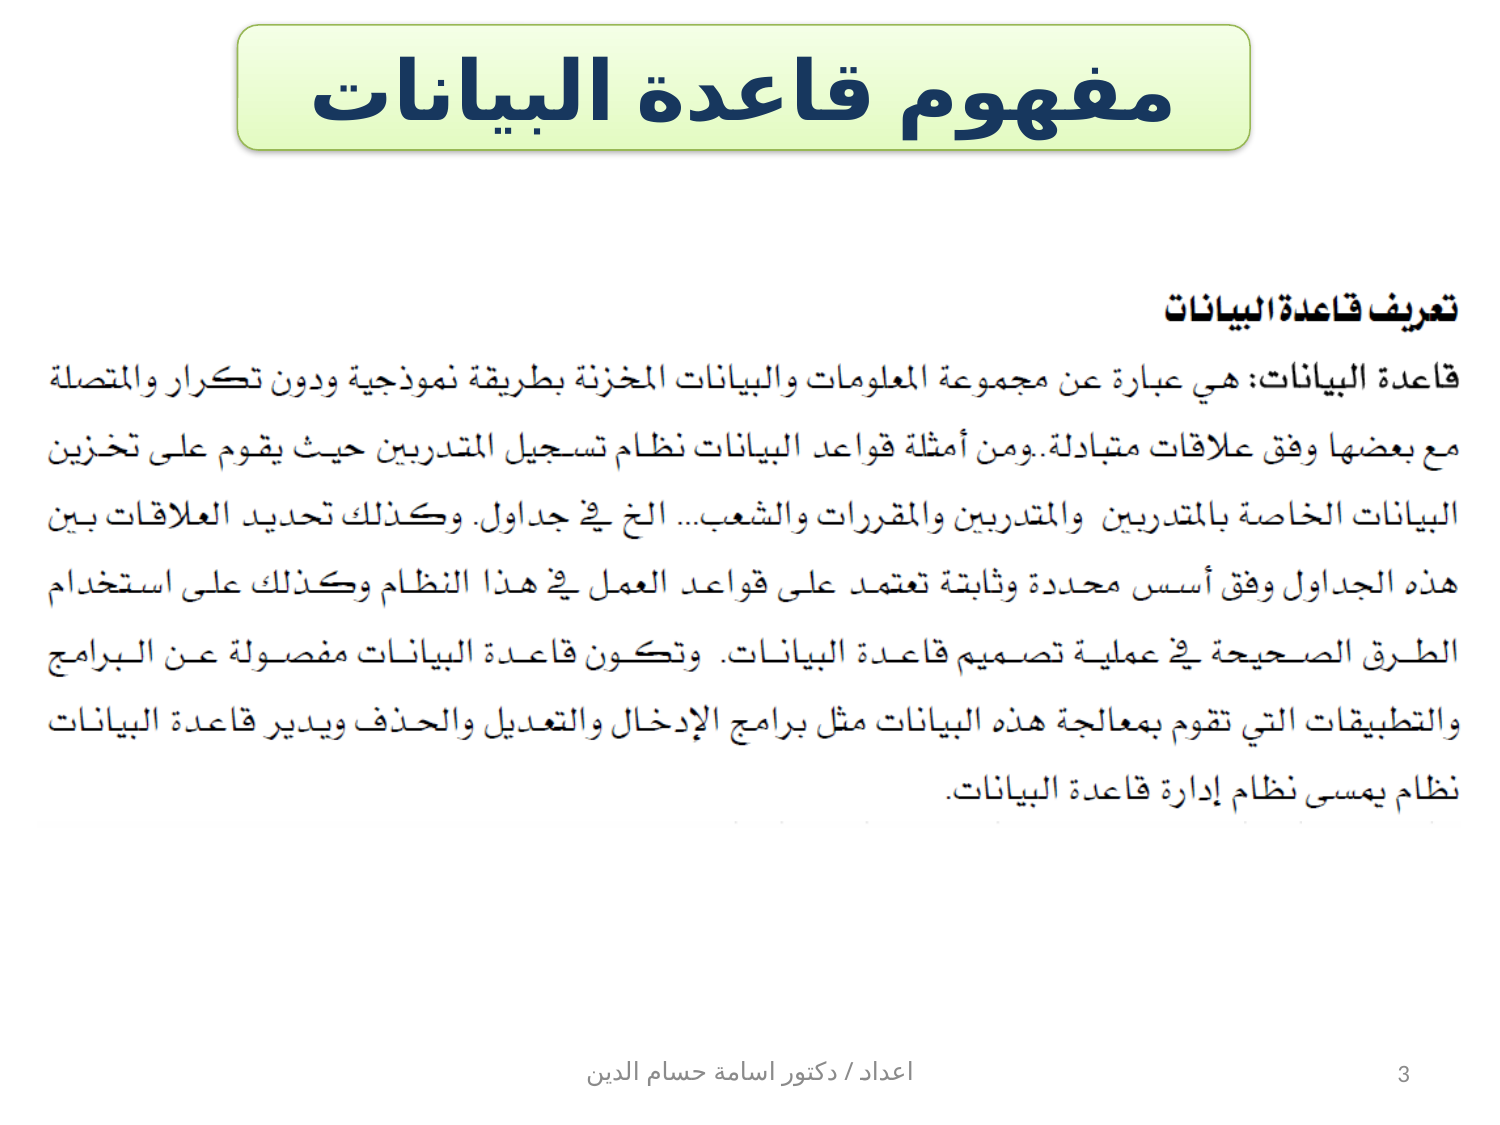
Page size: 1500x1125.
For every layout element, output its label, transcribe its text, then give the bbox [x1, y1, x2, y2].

picture [37, 274, 1463, 828]
text_box مفهوم قاعدة البيانات [236, 24, 1251, 151]
slide_number 3 [1074, 1042, 1425, 1103]
footer اعداد / دكتور اسامة حسام الدين [512, 1042, 988, 1103]
